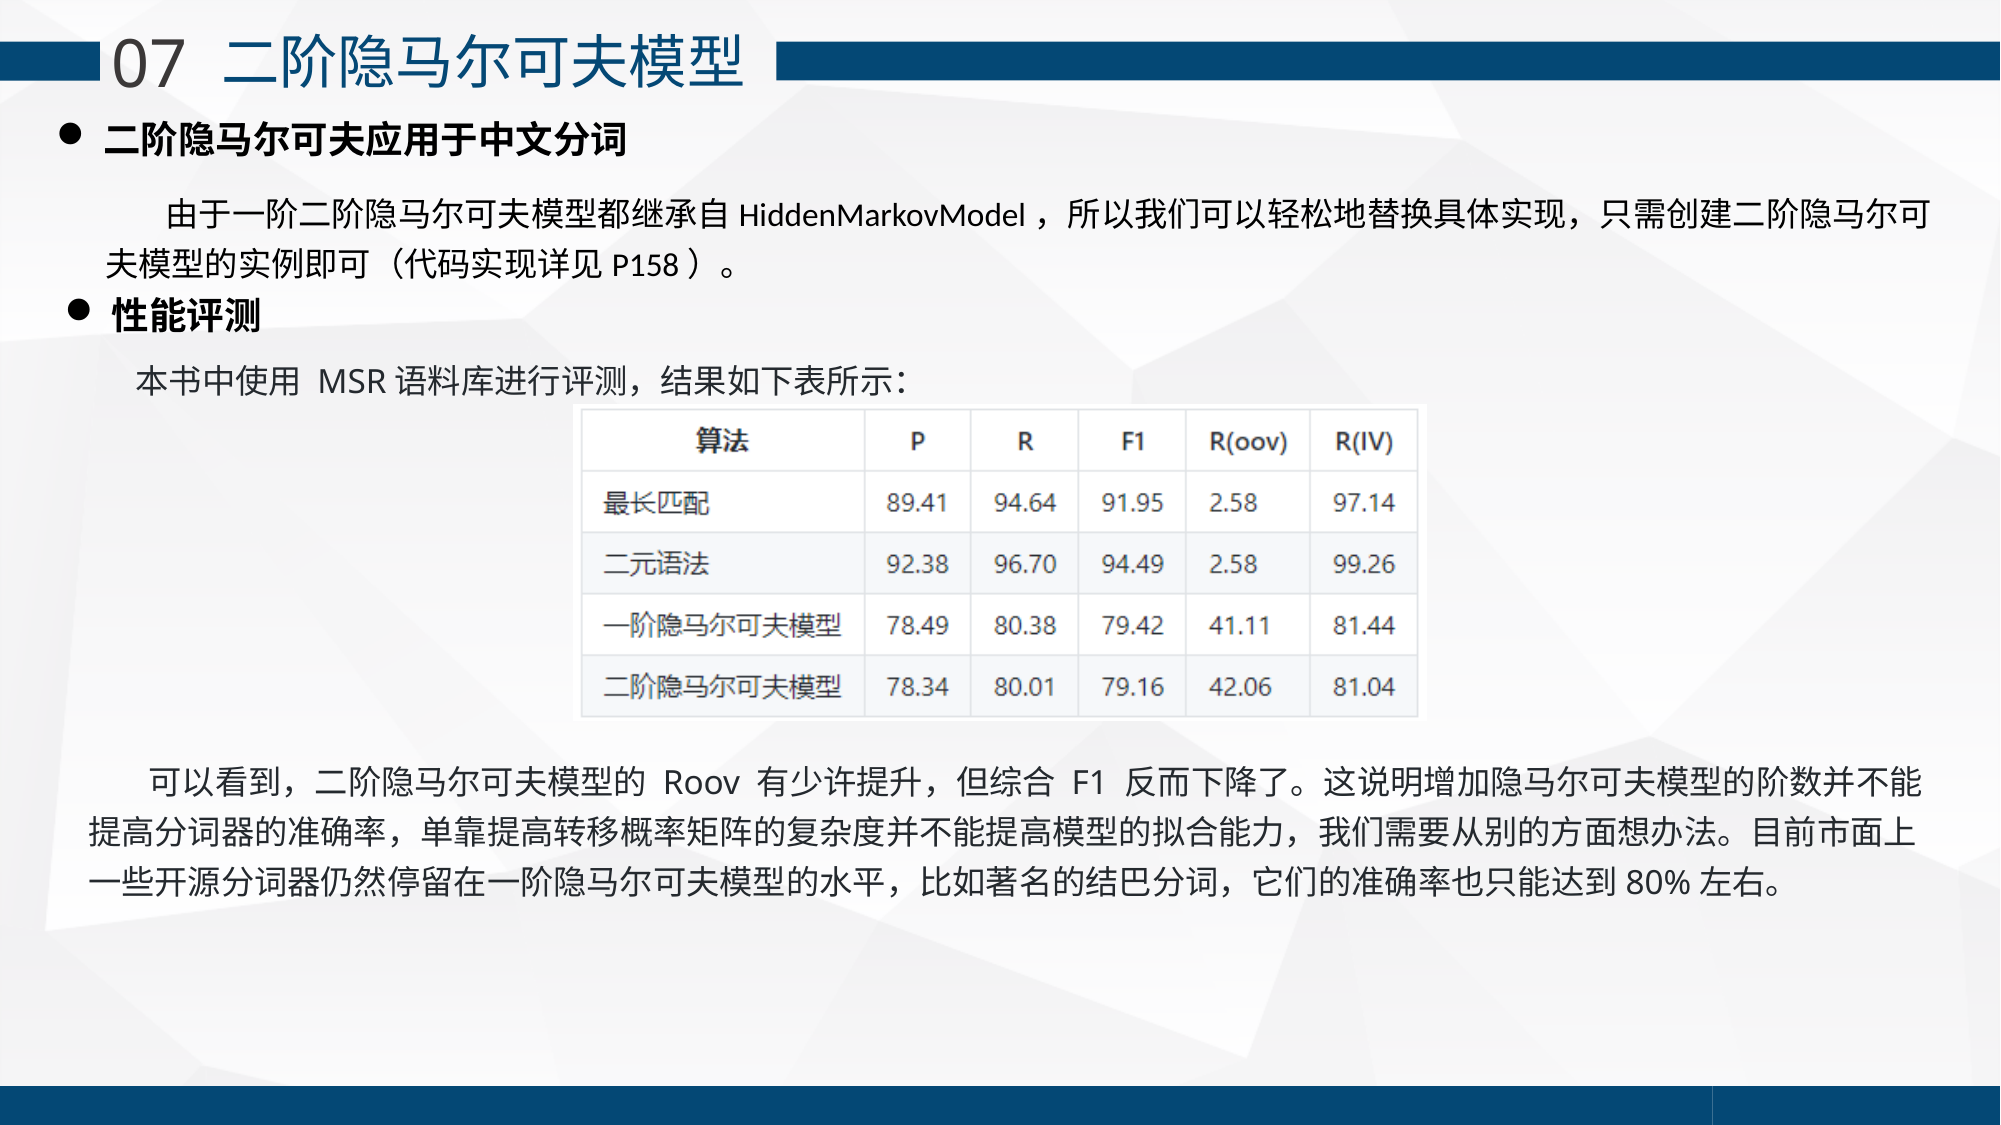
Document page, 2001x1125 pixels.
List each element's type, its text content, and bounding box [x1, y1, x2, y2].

picture [0, 0, 2001, 1125]
text_box 本书中使用 MSR语料库进行评测，结果如下表所示： [121, 352, 1121, 408]
text_box 可以看到，二阶隐马尔可夫模型的 Roov 有少许提升，但综合 F1 反而下降了。这说明增加隐马尔可夫模型的阶数并不能提高分词器的准确率，单靠提高转移概率矩阵的复杂度并不能提高模型的拟合能力，我们需要从别的方面想办法。目前市面上一些开源分词器仍然停留在一阶隐马尔可夫模型的水平，比如著名的结巴分词，它们的准确率也只能达到80%左右。 [73, 743, 1948, 909]
text_box [1713, 1085, 2000, 1125]
text_box [0, 1085, 1713, 1125]
text_box 由于一阶二阶隐马尔可夫模型都继承自HiddenMarkovModel，所以我们可以轻松地替换具体实现，只需创建二阶隐马尔可夫模型的实例即可（代码实现详见P158）。 [90, 175, 1948, 291]
text_box [0, 41, 90, 82]
text_box 性能评测 [49, 284, 696, 345]
text_box 二阶隐马尔可夫应用于中文分词 [41, 108, 687, 169]
text_box [777, 41, 2000, 81]
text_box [90, 13, 777, 110]
